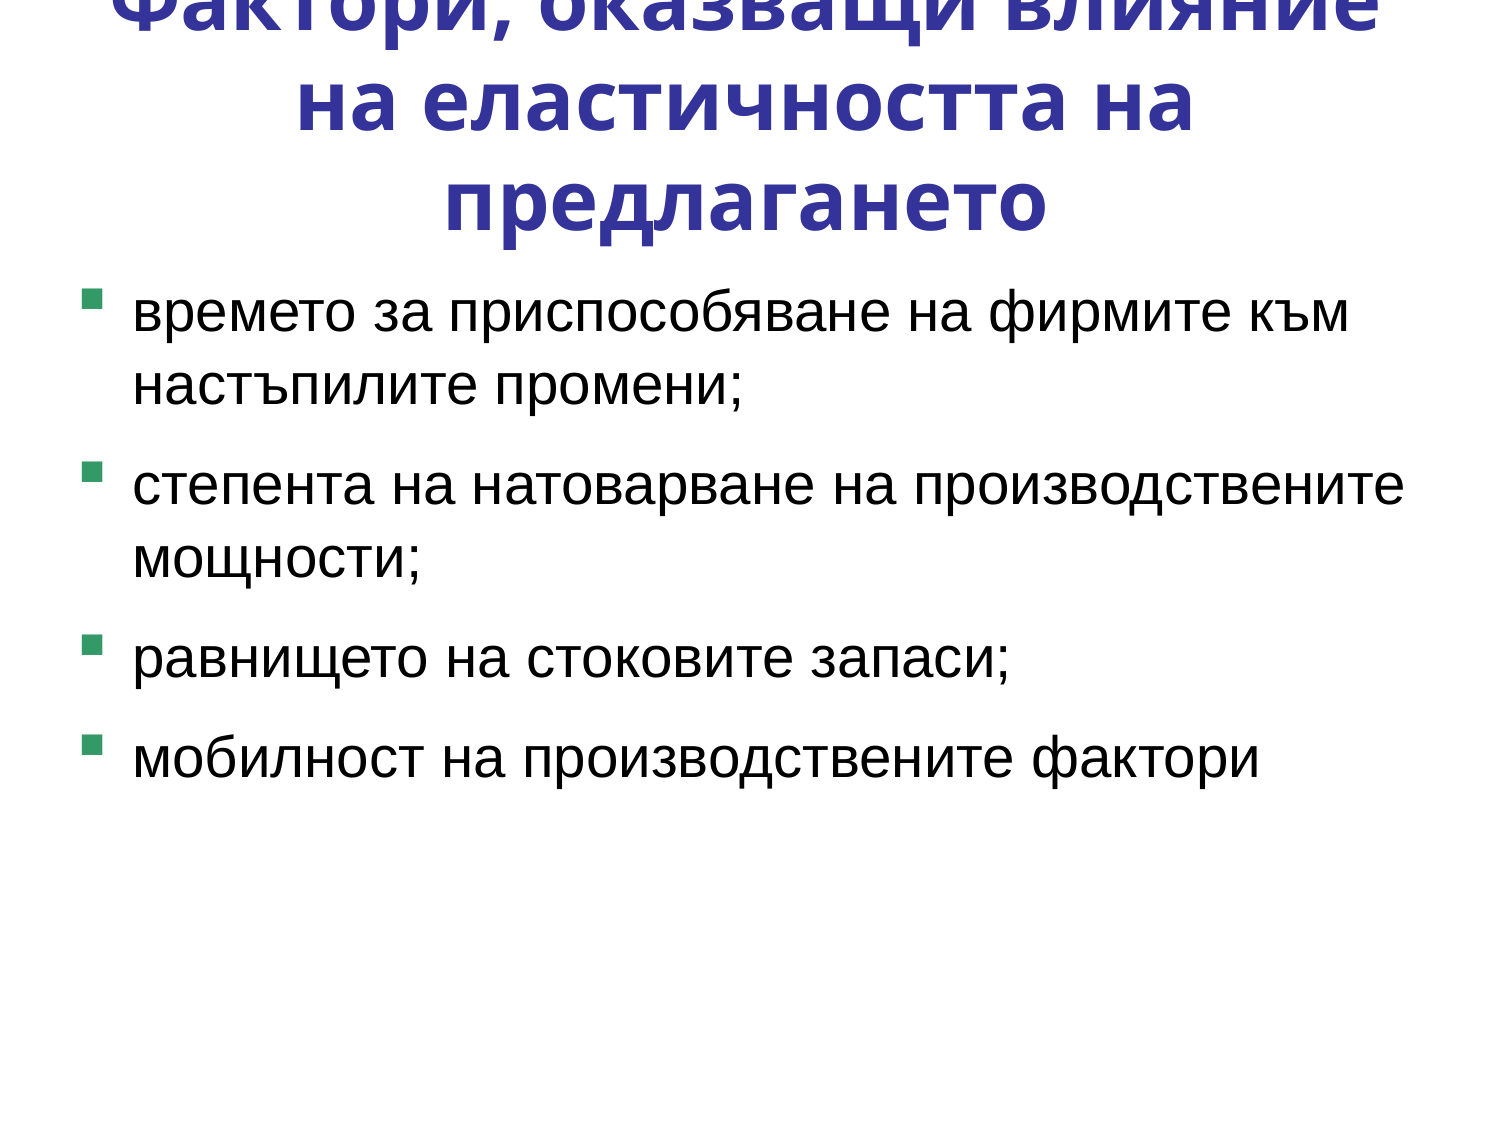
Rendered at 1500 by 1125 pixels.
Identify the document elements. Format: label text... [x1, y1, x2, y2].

list времето за приспособяване на фирмите към настъпилите промени; степента на натоварване на производствените мощности; равнището на стоковите запаси; мобилност на производствените фактори [61, 165, 1425, 1005]
title Фактори, оказващи влияние на еластичността на предлагането [56, 41, 1436, 154]
